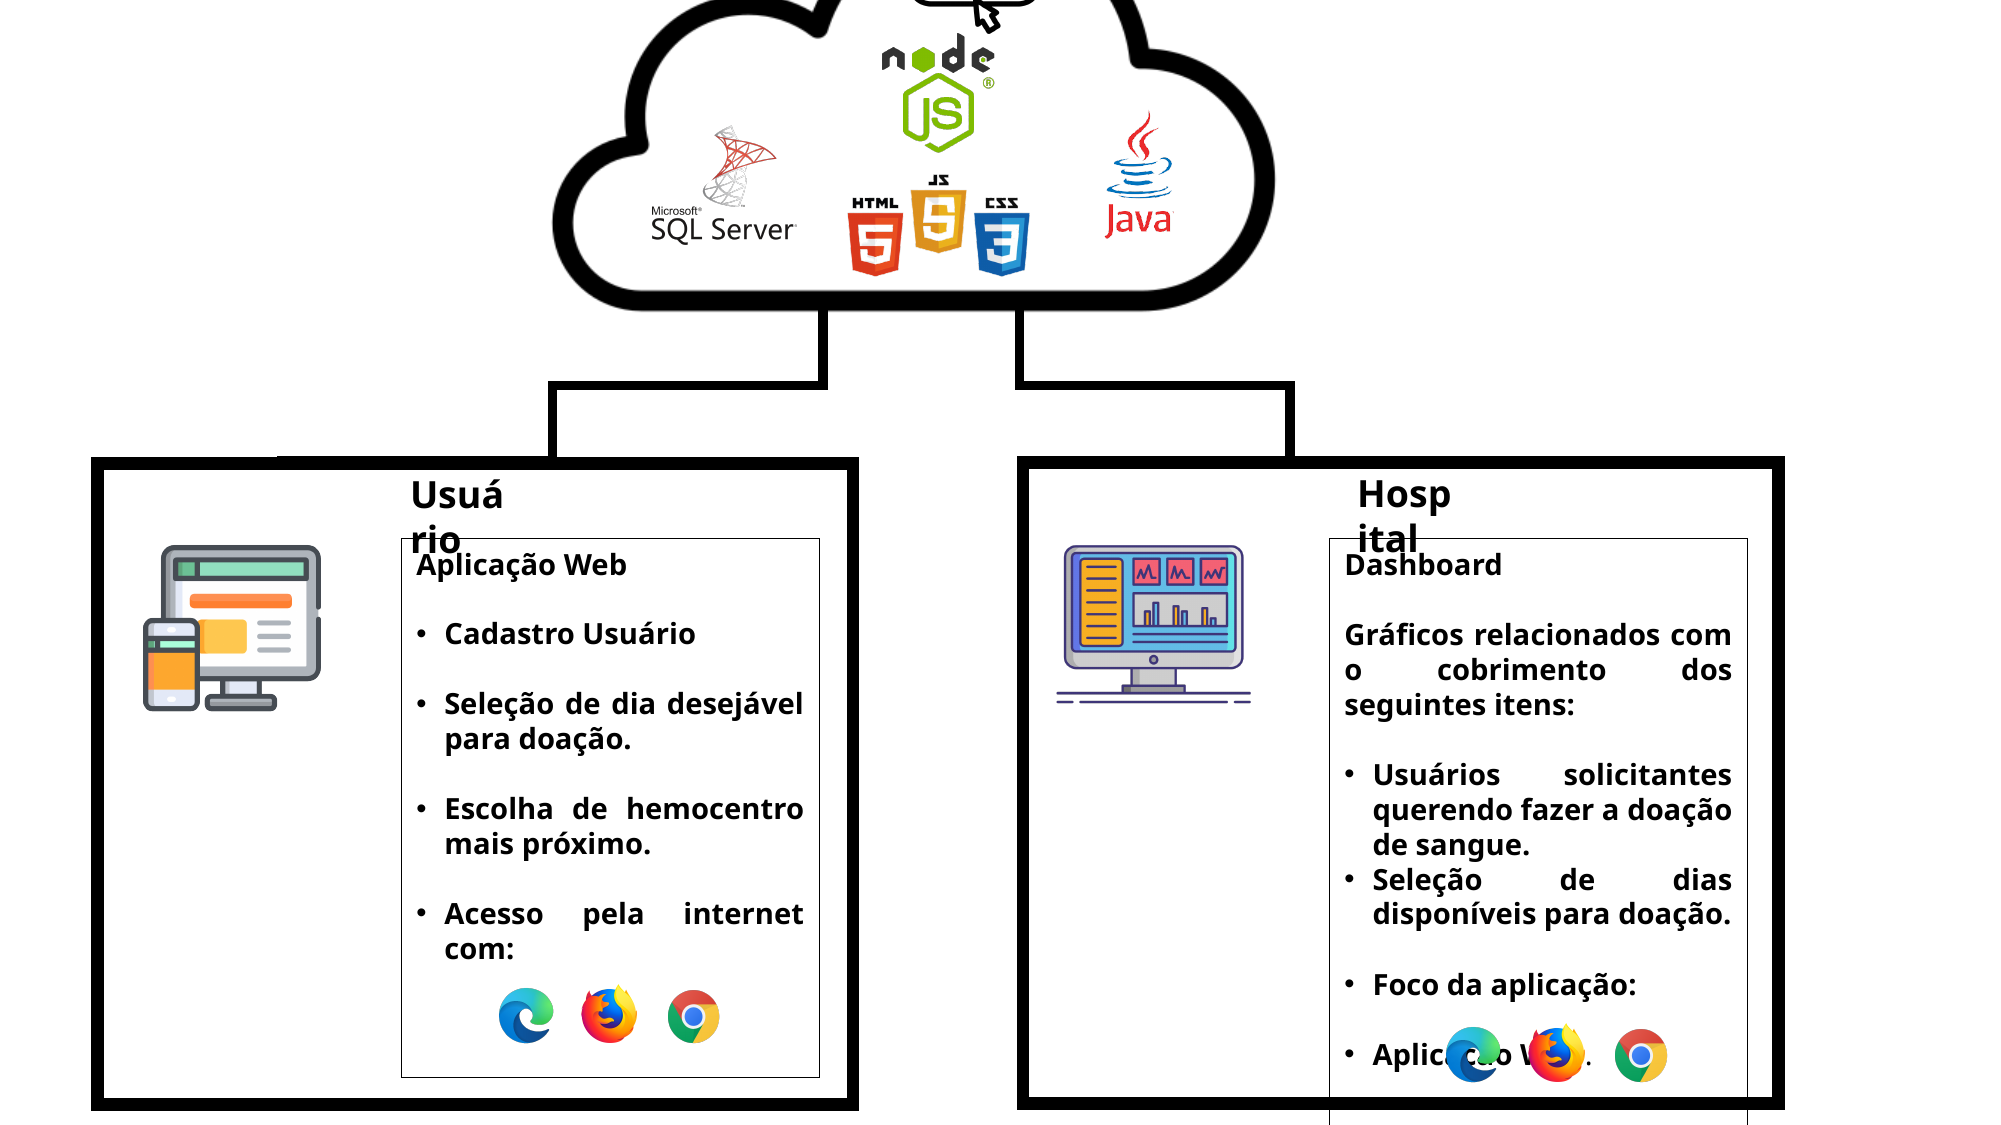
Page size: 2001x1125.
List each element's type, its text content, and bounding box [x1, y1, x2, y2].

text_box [277, 306, 828, 462]
picture [143, 539, 321, 717]
text_box Usuário [395, 466, 529, 568]
text_box [96, 462, 854, 1106]
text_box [532, 0, 1296, 485]
picture [1050, 521, 1257, 727]
text_box [1022, 466, 1342, 1104]
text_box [461, 974, 725, 1073]
text_box [1476, 461, 1780, 1104]
text_box Aplicação Web Cadastro Usuário Seleção de dia desejável para doação. Escolha de hemocentro mais próximo. Acesso pela internet com: [401, 538, 820, 1078]
text_box Dashboard Gráficos relacionados com o cobrimento dos seguintes itens: Usuários solicitantes querendo fazer a doação de sangue. Seleção de dias disponíveis para doação. Foco da aplicação: Aplicação WEB. [1329, 538, 1748, 1125]
text_box Hospital [1342, 466, 1476, 538]
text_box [1014, 306, 1566, 461]
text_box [1408, 1013, 1673, 1112]
